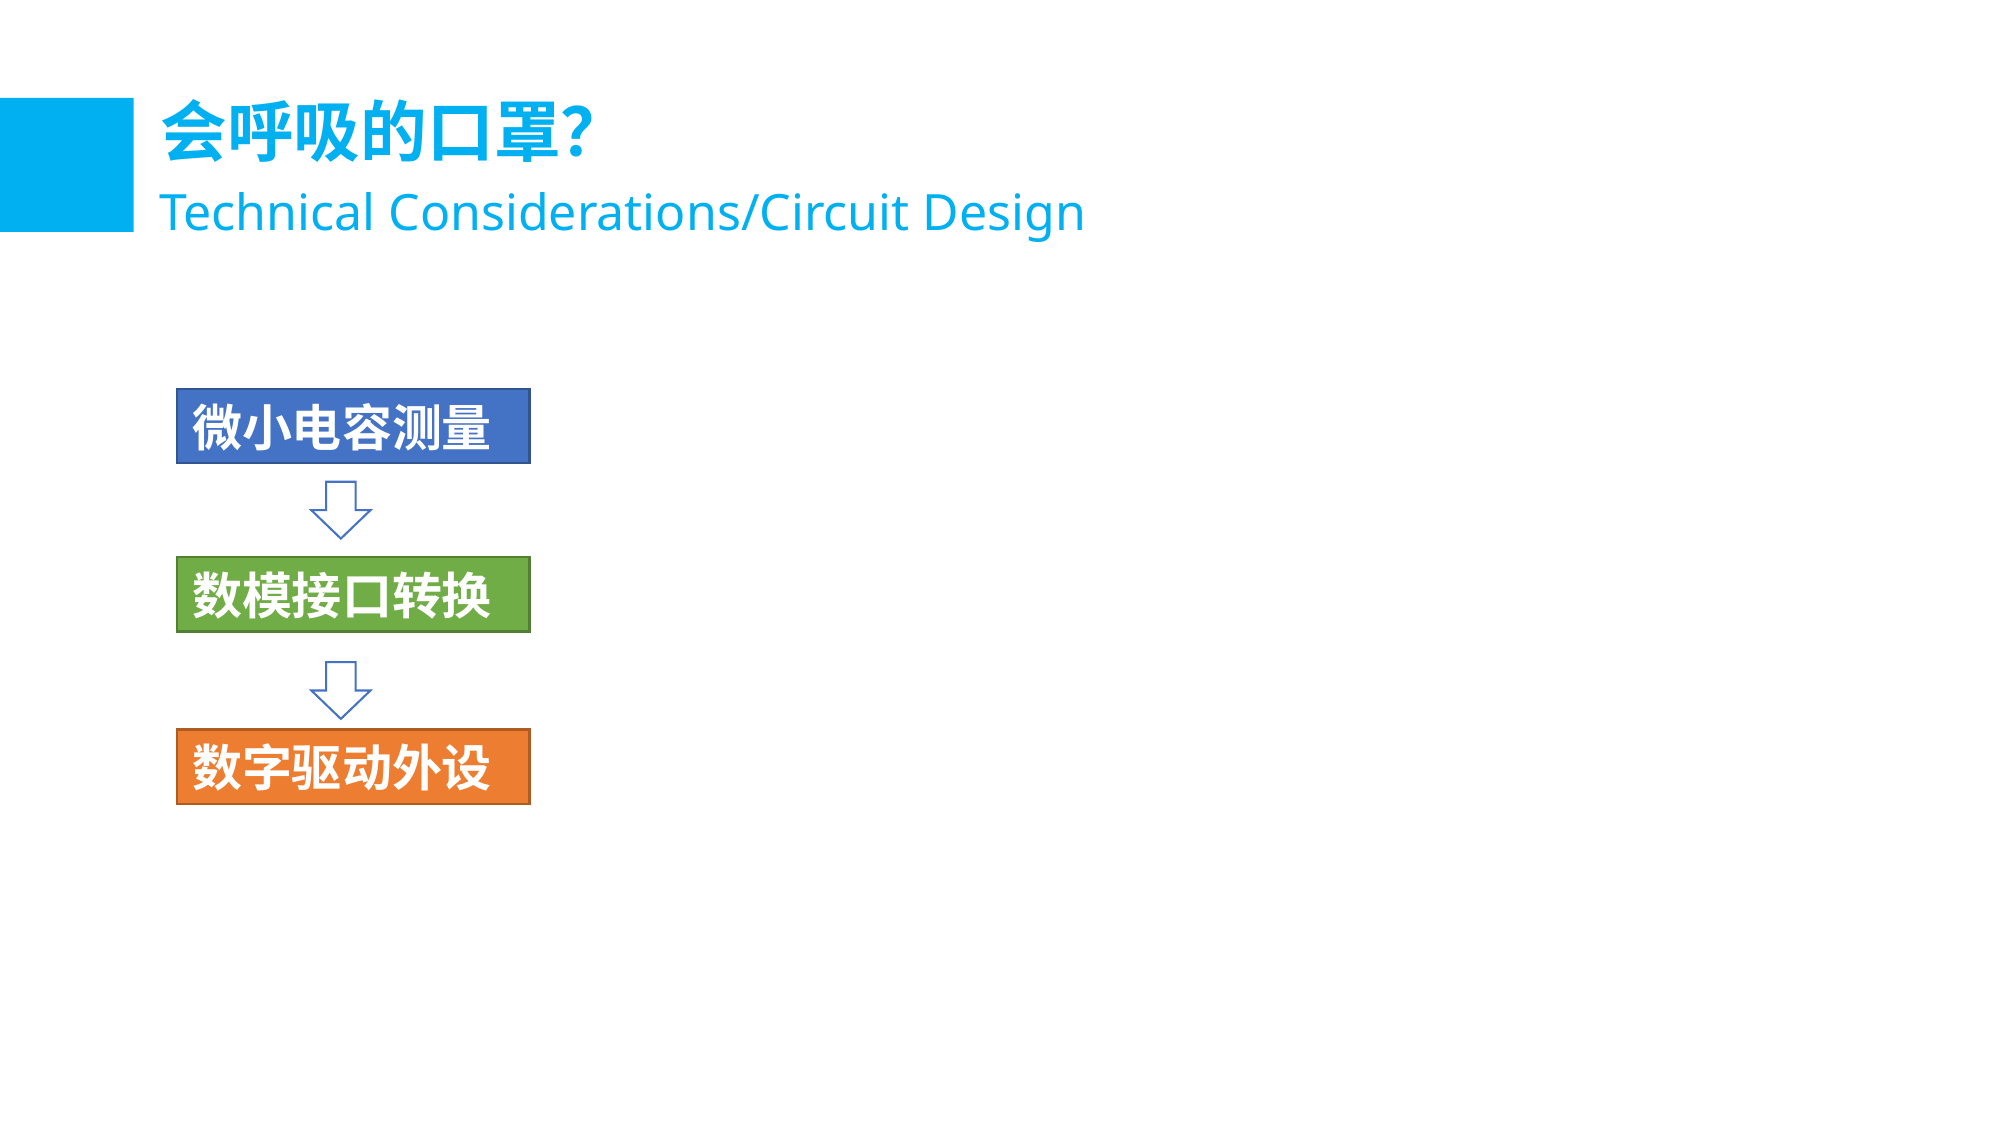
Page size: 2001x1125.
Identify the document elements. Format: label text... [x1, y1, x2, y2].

text_box 数模接口转换 [176, 556, 531, 633]
text_box 会呼吸的口罩？ [145, 82, 2000, 178]
text_box Technical Considerations/Circuit Design [144, 172, 1283, 248]
text_box 数字驱动外设 [176, 728, 531, 805]
text_box 微小电容测量 [176, 388, 531, 464]
text_box [308, 480, 374, 541]
text_box [308, 661, 374, 721]
text_box [0, 97, 134, 232]
